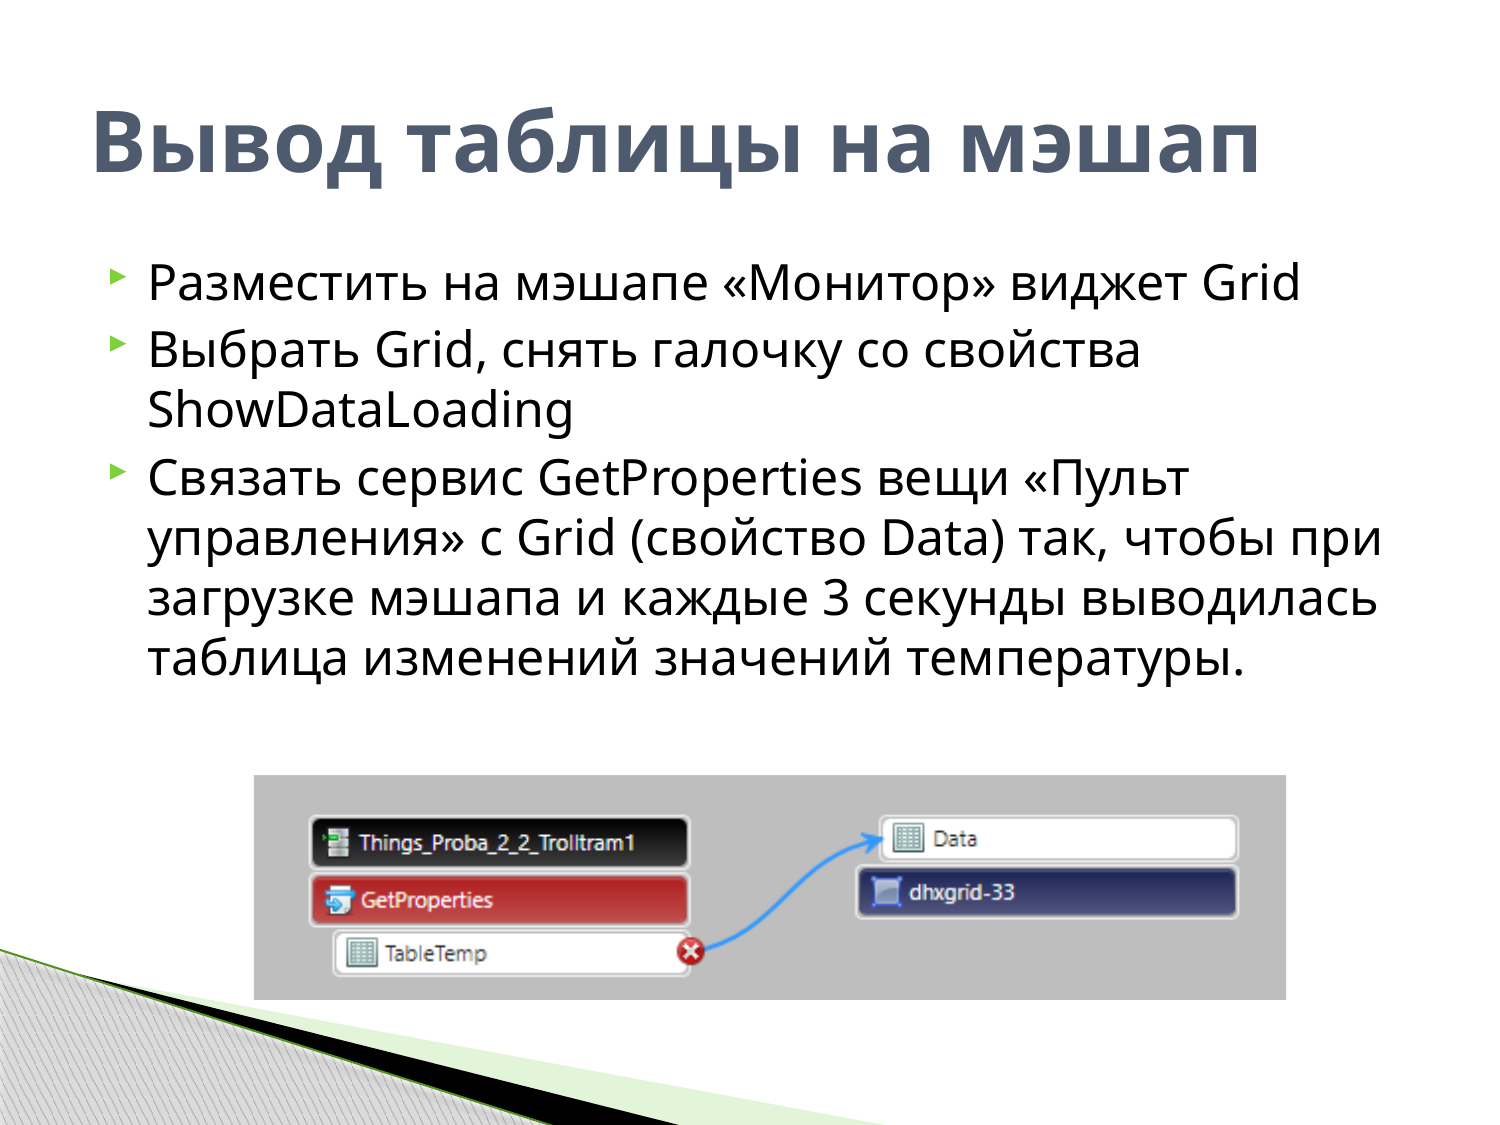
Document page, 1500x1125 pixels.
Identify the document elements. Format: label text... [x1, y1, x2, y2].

title Вывод таблицы на мэшап [75, 45, 1425, 233]
list Разместить на мэшапе «Монитор» виджет Grid Выбрать Grid, снять галочку со свойства ShowDataLoading Связать сервис GetProperties вещи «Пульт управления» с Grid (свойство Data) так, чтобы при загрузке мэшапа и каждые 3 секунды выводилась таблица изменений значений температуры. [75, 243, 1425, 752]
picture [253, 774, 1287, 1000]
